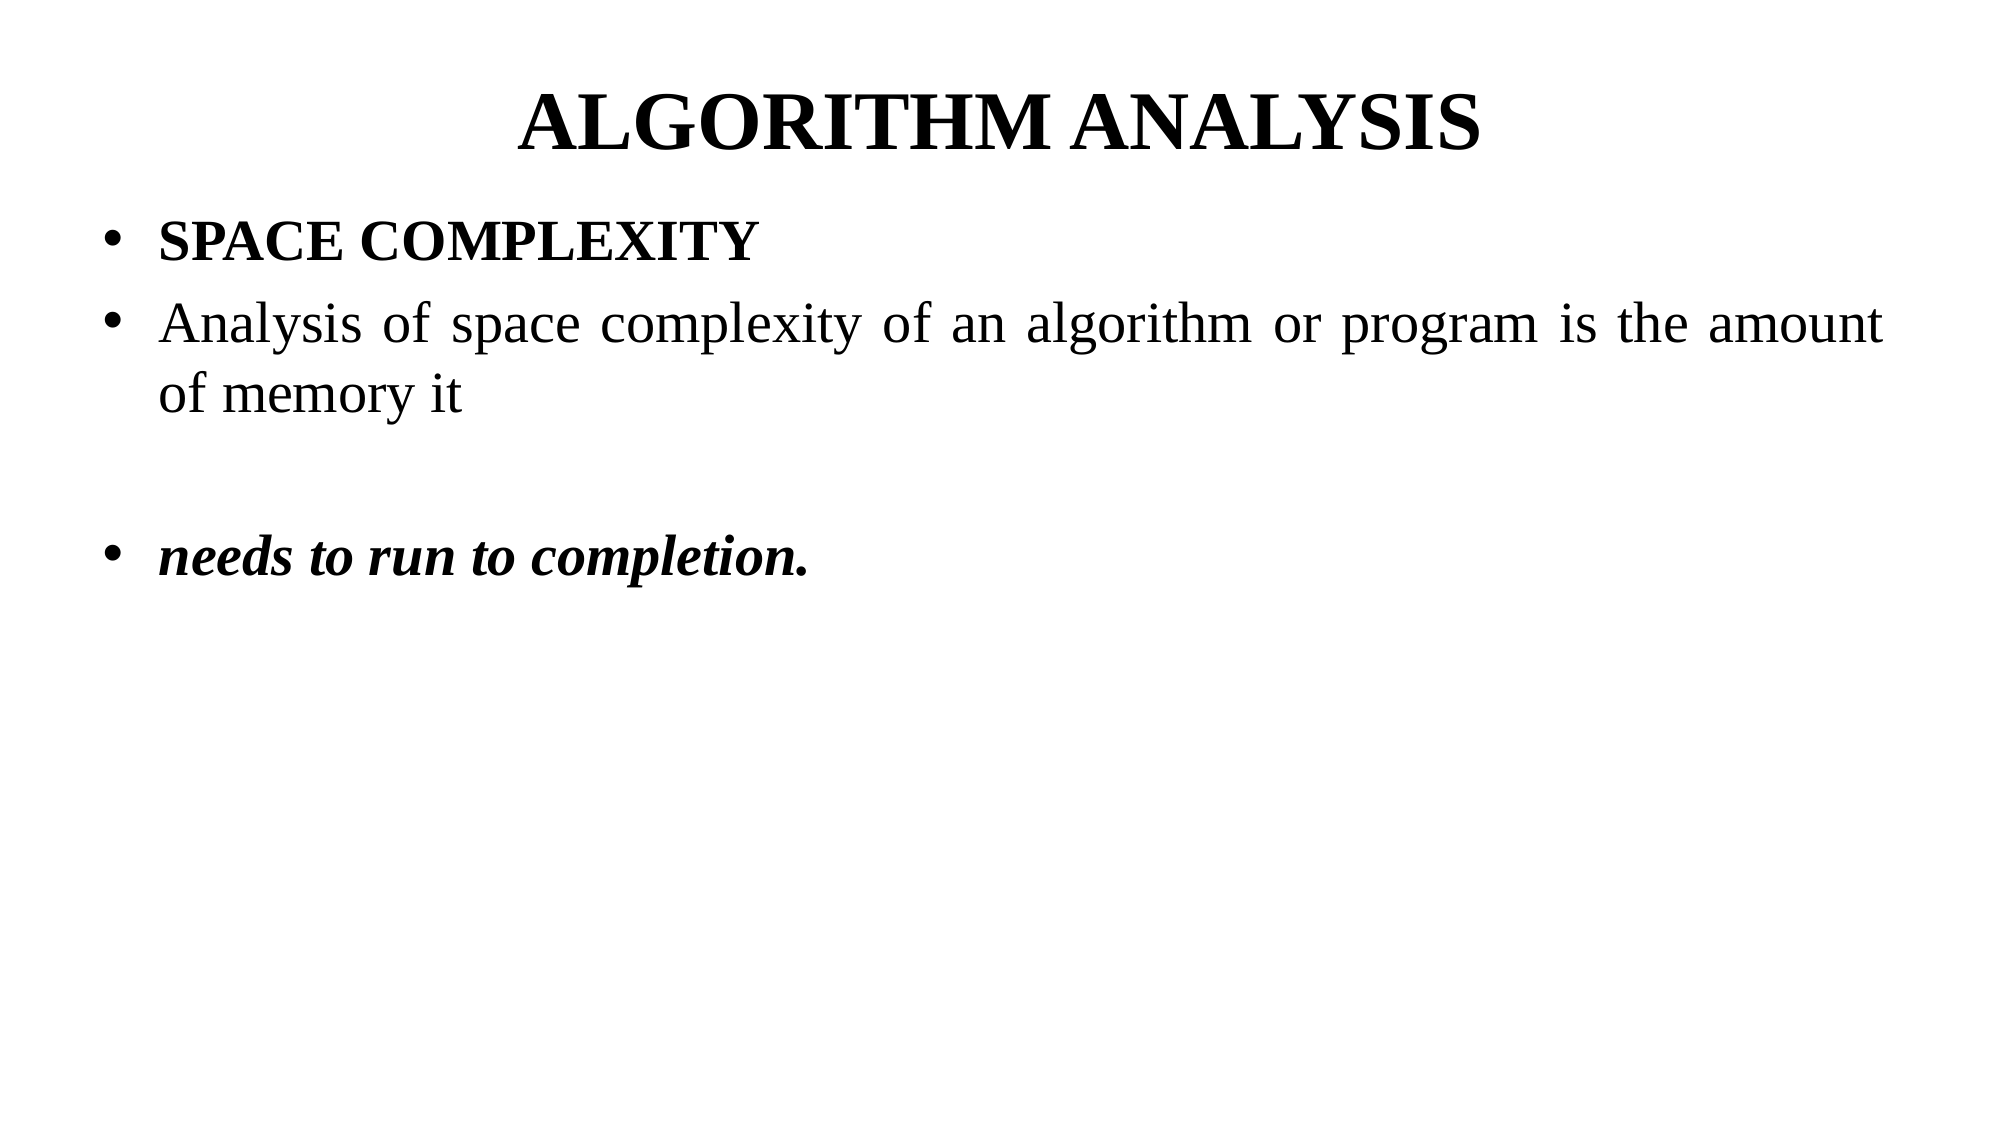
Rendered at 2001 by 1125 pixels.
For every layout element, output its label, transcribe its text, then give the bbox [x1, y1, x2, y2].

list SPACE COMPLEXITY Analysis of space complexity of an algorithm or program is the amount of memory it needs to run to completion. [87, 195, 1900, 1038]
title ALGORITHM ANALYSIS [324, 45, 1675, 188]
